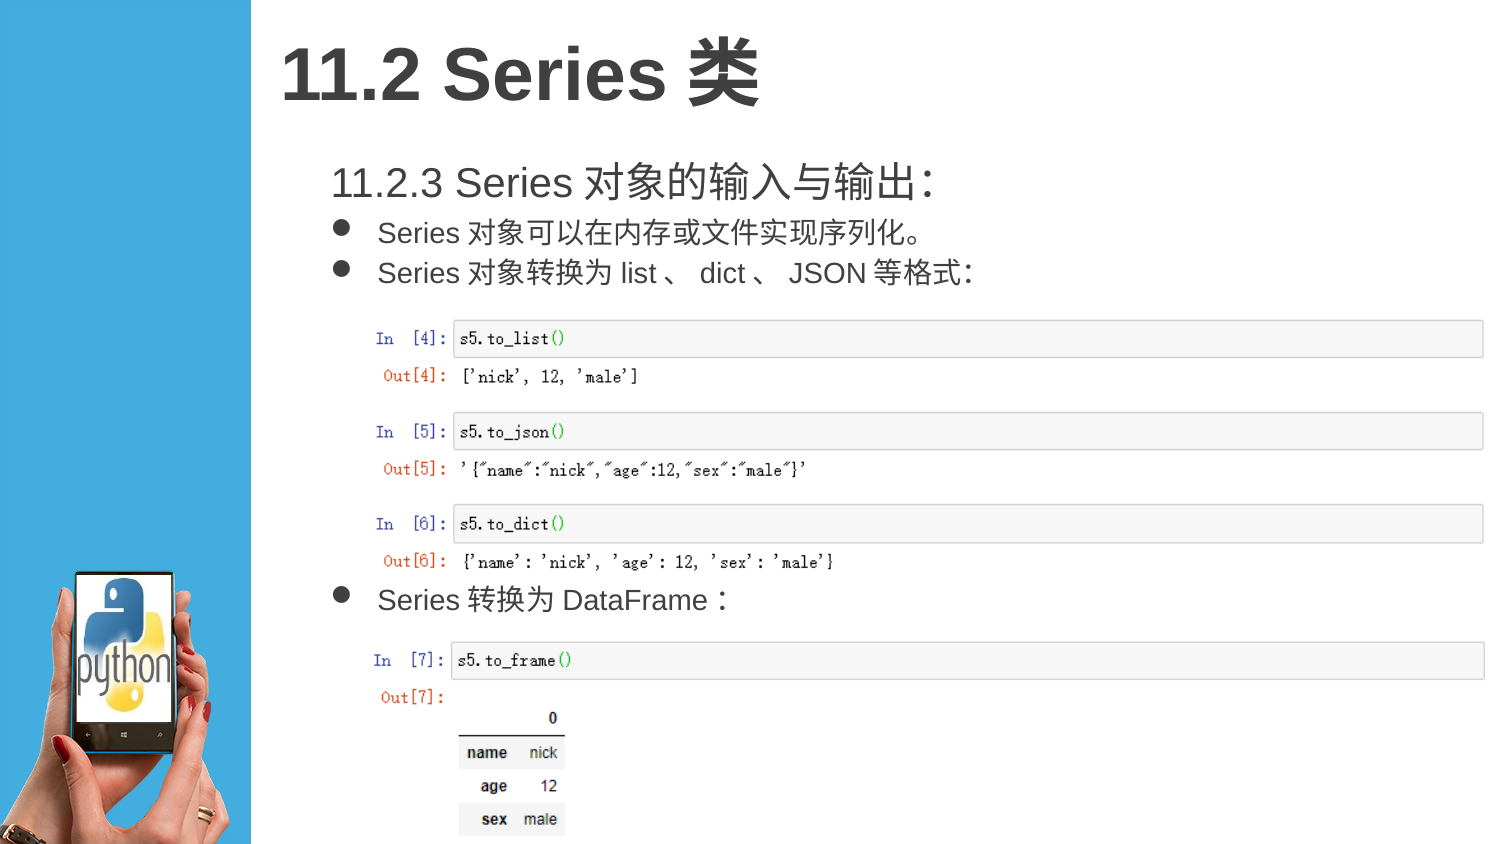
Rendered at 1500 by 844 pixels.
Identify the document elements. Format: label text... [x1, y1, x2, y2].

title 11.2 Series类 [265, 0, 1500, 144]
list 11.2.3 Series对象的输入与输出： [315, 143, 1450, 220]
picture [0, 0, 1500, 844]
list Series对象可以在内存或文件实现序列化。 Series对象转换为list、dict、JSON等格式： Series转换为DataFrame： [265, 206, 1400, 821]
